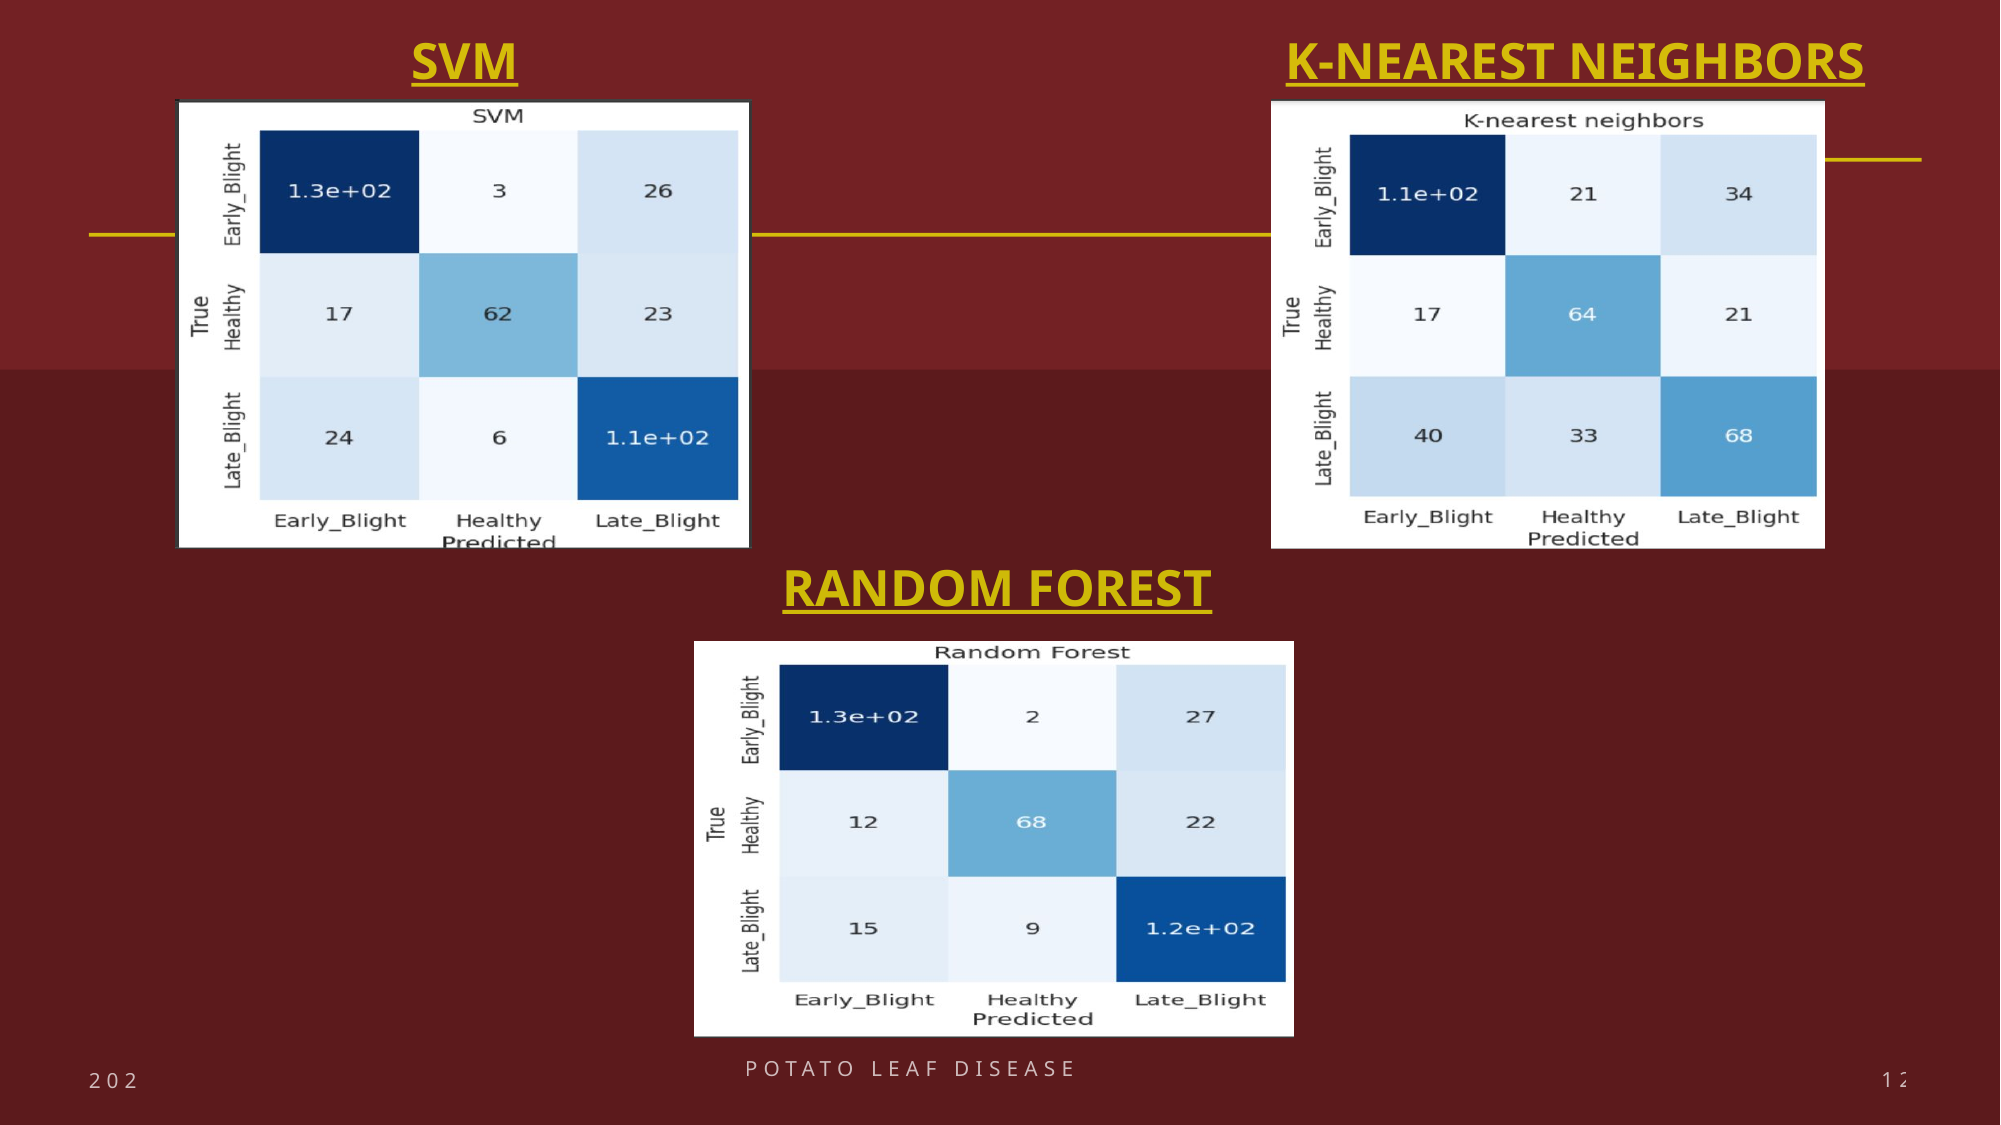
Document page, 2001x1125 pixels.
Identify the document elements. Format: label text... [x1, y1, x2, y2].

picture [1271, 99, 1825, 550]
slide_number 12 [1549, 1050, 1912, 1111]
list SVM K-NEAREST NEIGHBORS [88, 14, 1935, 995]
text_box RANDOM FOREST [617, 548, 1731, 624]
picture [175, 99, 752, 550]
picture [694, 640, 1294, 1038]
footer Potato leaf Disease Detection [542, 1050, 1458, 1111]
slide_number 2023 [88, 1050, 451, 1111]
